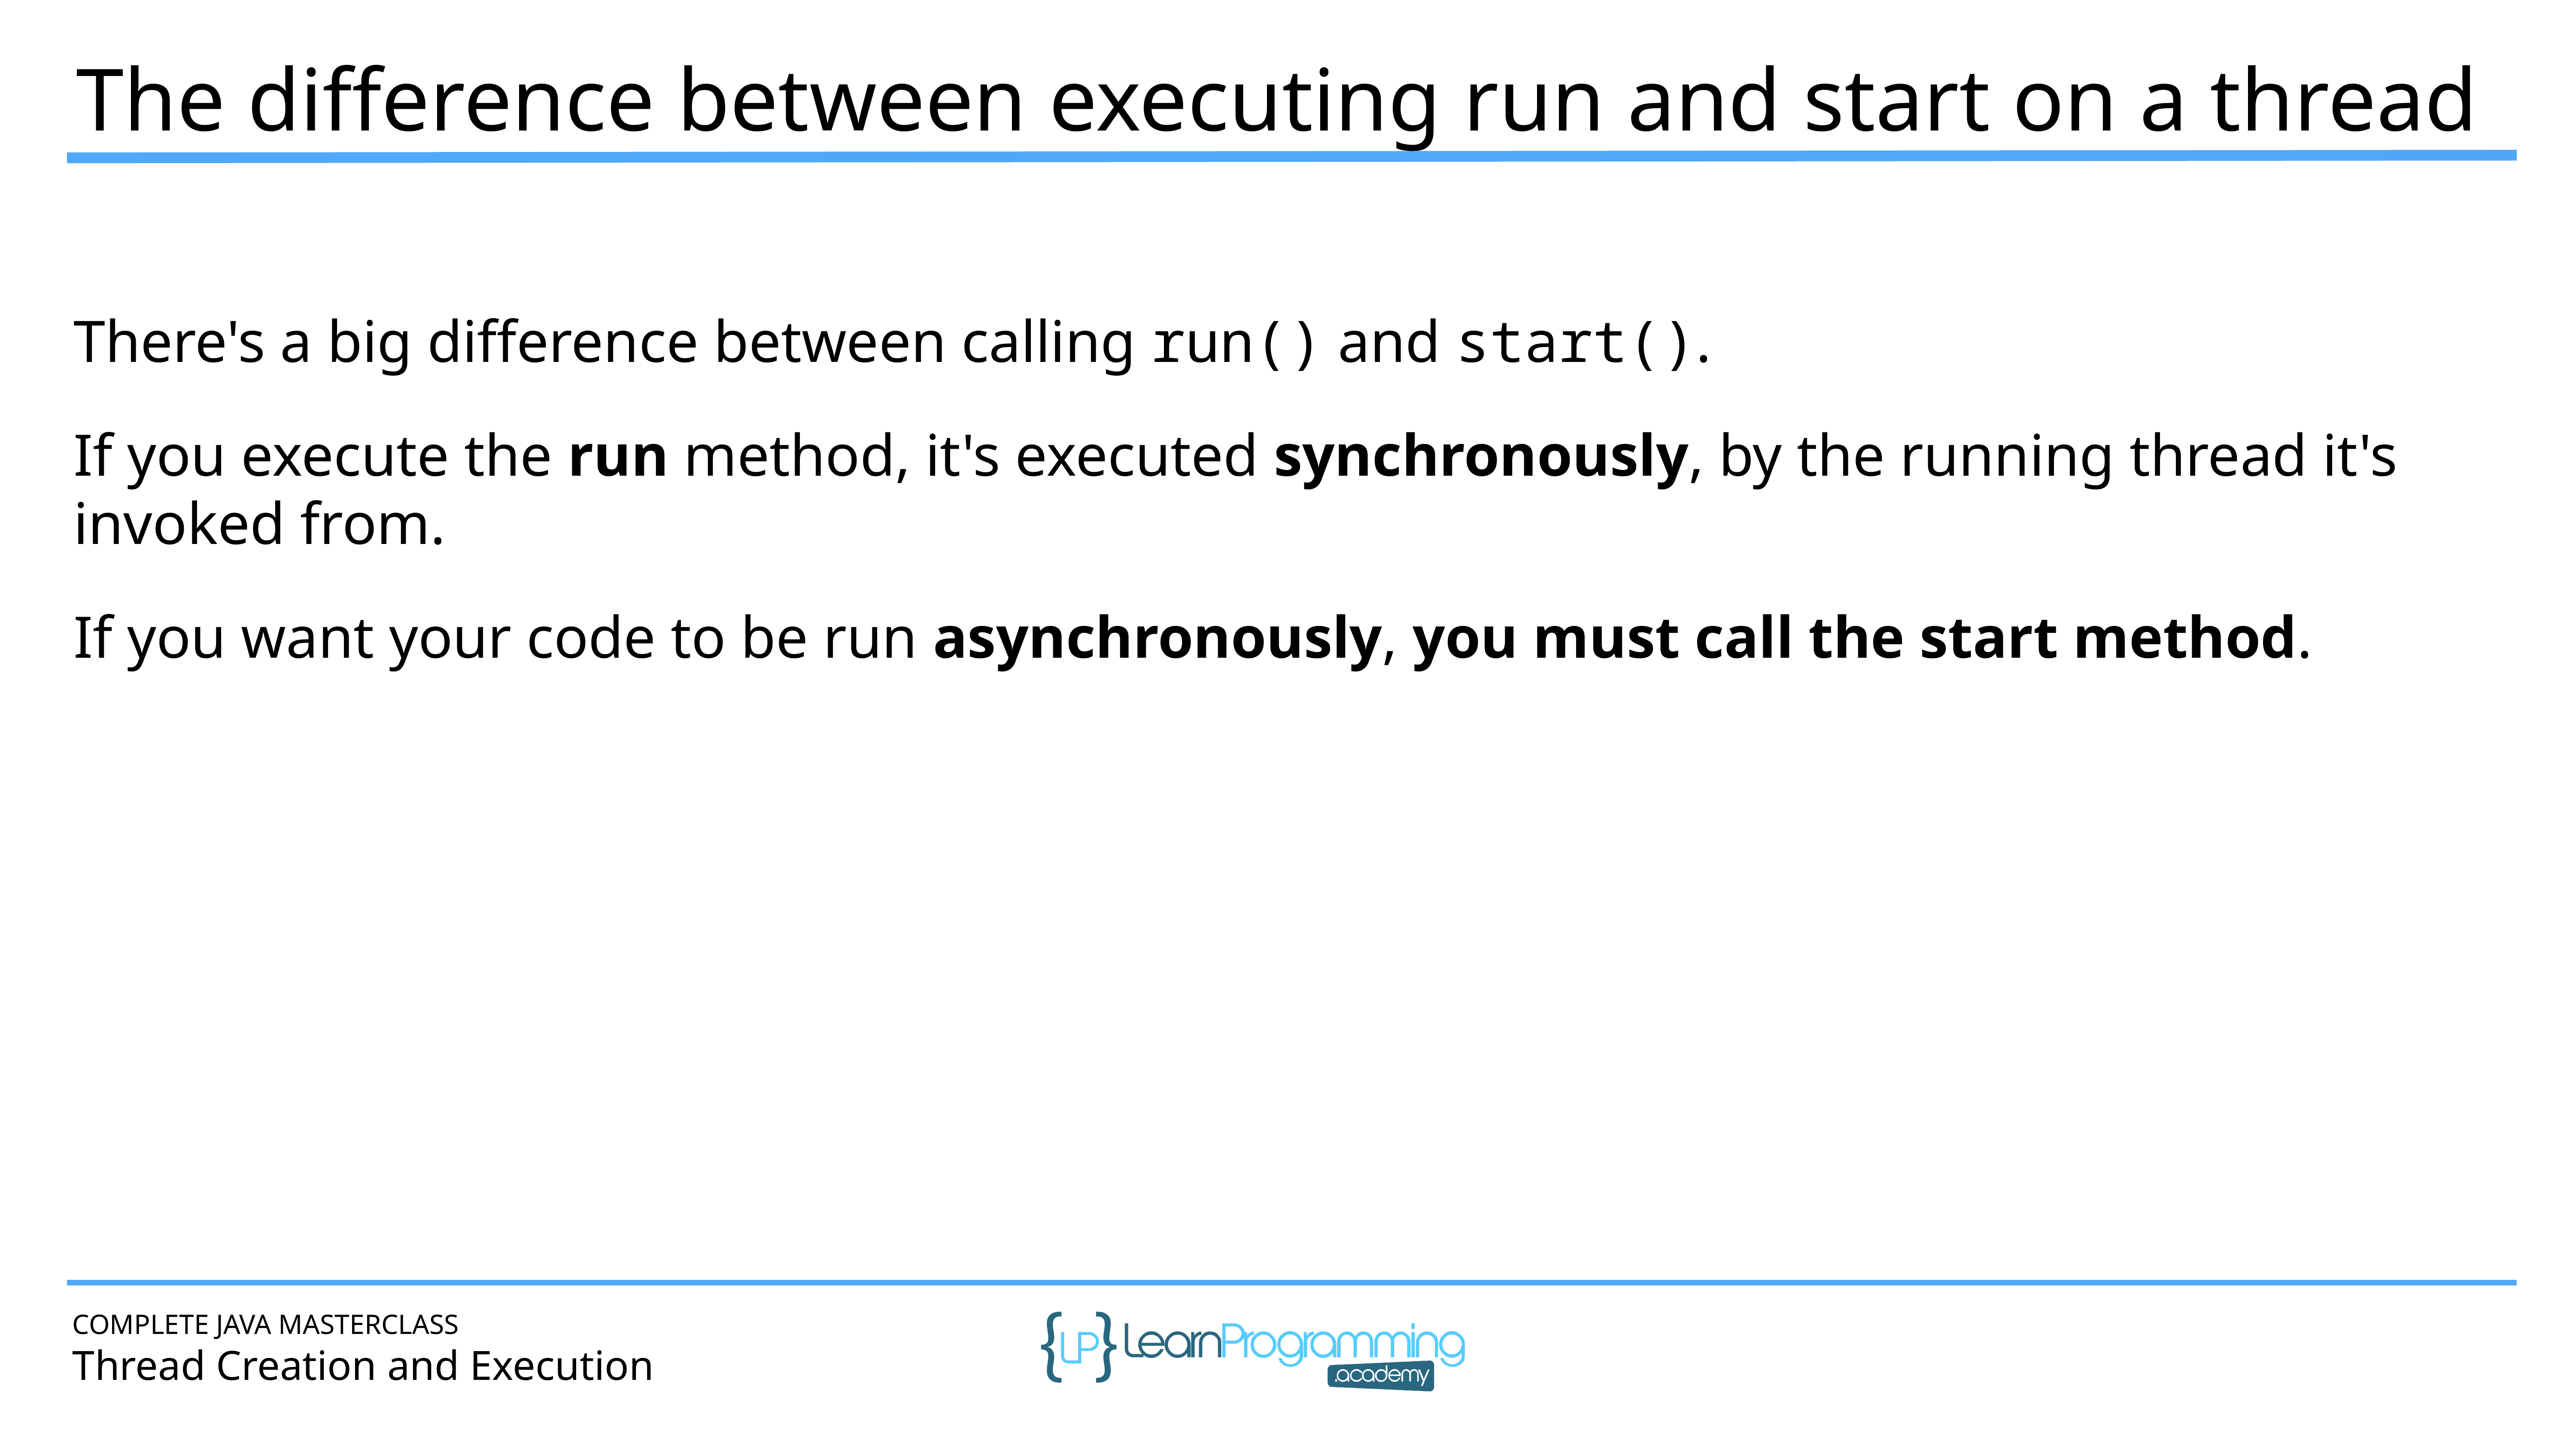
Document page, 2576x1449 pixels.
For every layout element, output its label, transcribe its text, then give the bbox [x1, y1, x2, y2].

text_box COMPLETE JAVA MASTERCLASS Thread Creation and Execution [67, 1302, 1030, 1394]
text_box There's a big difference between calling run() and start(). If you execute the run method, it's executed synchronously, by the running thread it's invoked from. If you want your code to be run asynchronously, you must call the start method. [67, 301, 2517, 1139]
text_box The difference between executing run and start on a thread [71, 39, 2483, 153]
picture [1032, 1302, 1477, 1400]
